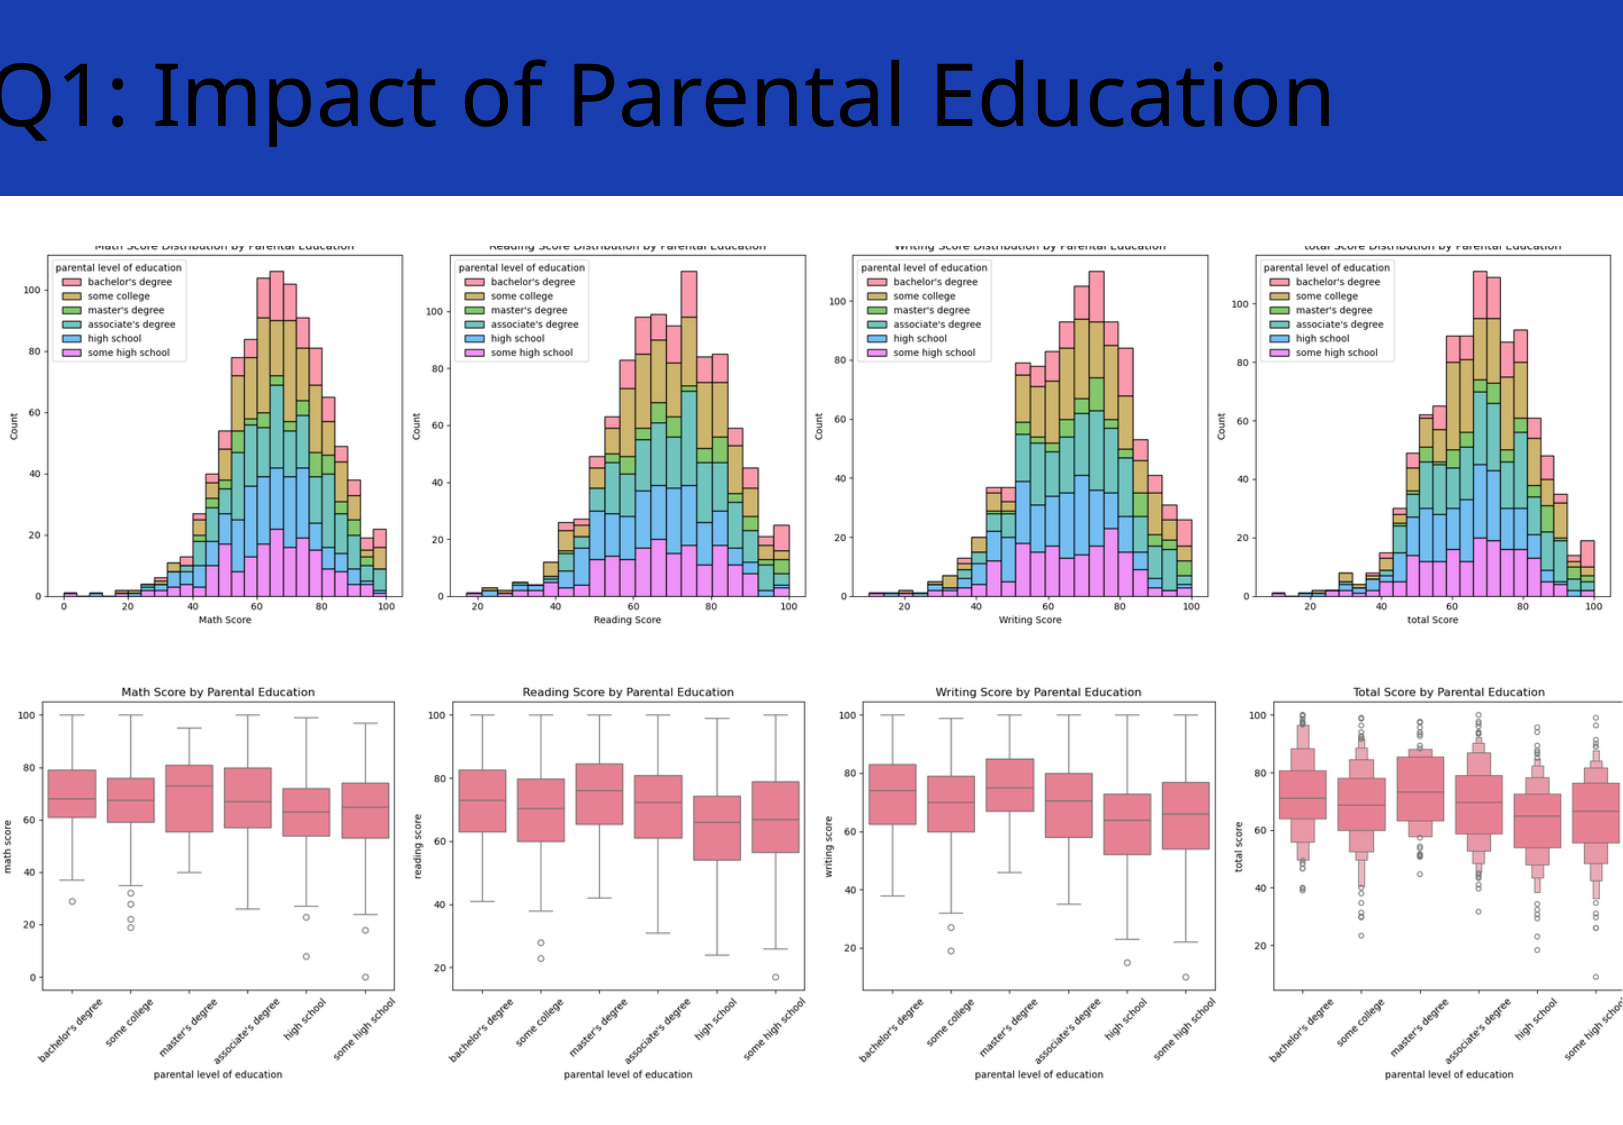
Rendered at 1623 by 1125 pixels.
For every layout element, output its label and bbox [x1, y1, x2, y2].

text_box [3, 246, 1617, 632]
text_box [0, 0, 1623, 197]
text_box [0, 681, 1623, 1087]
